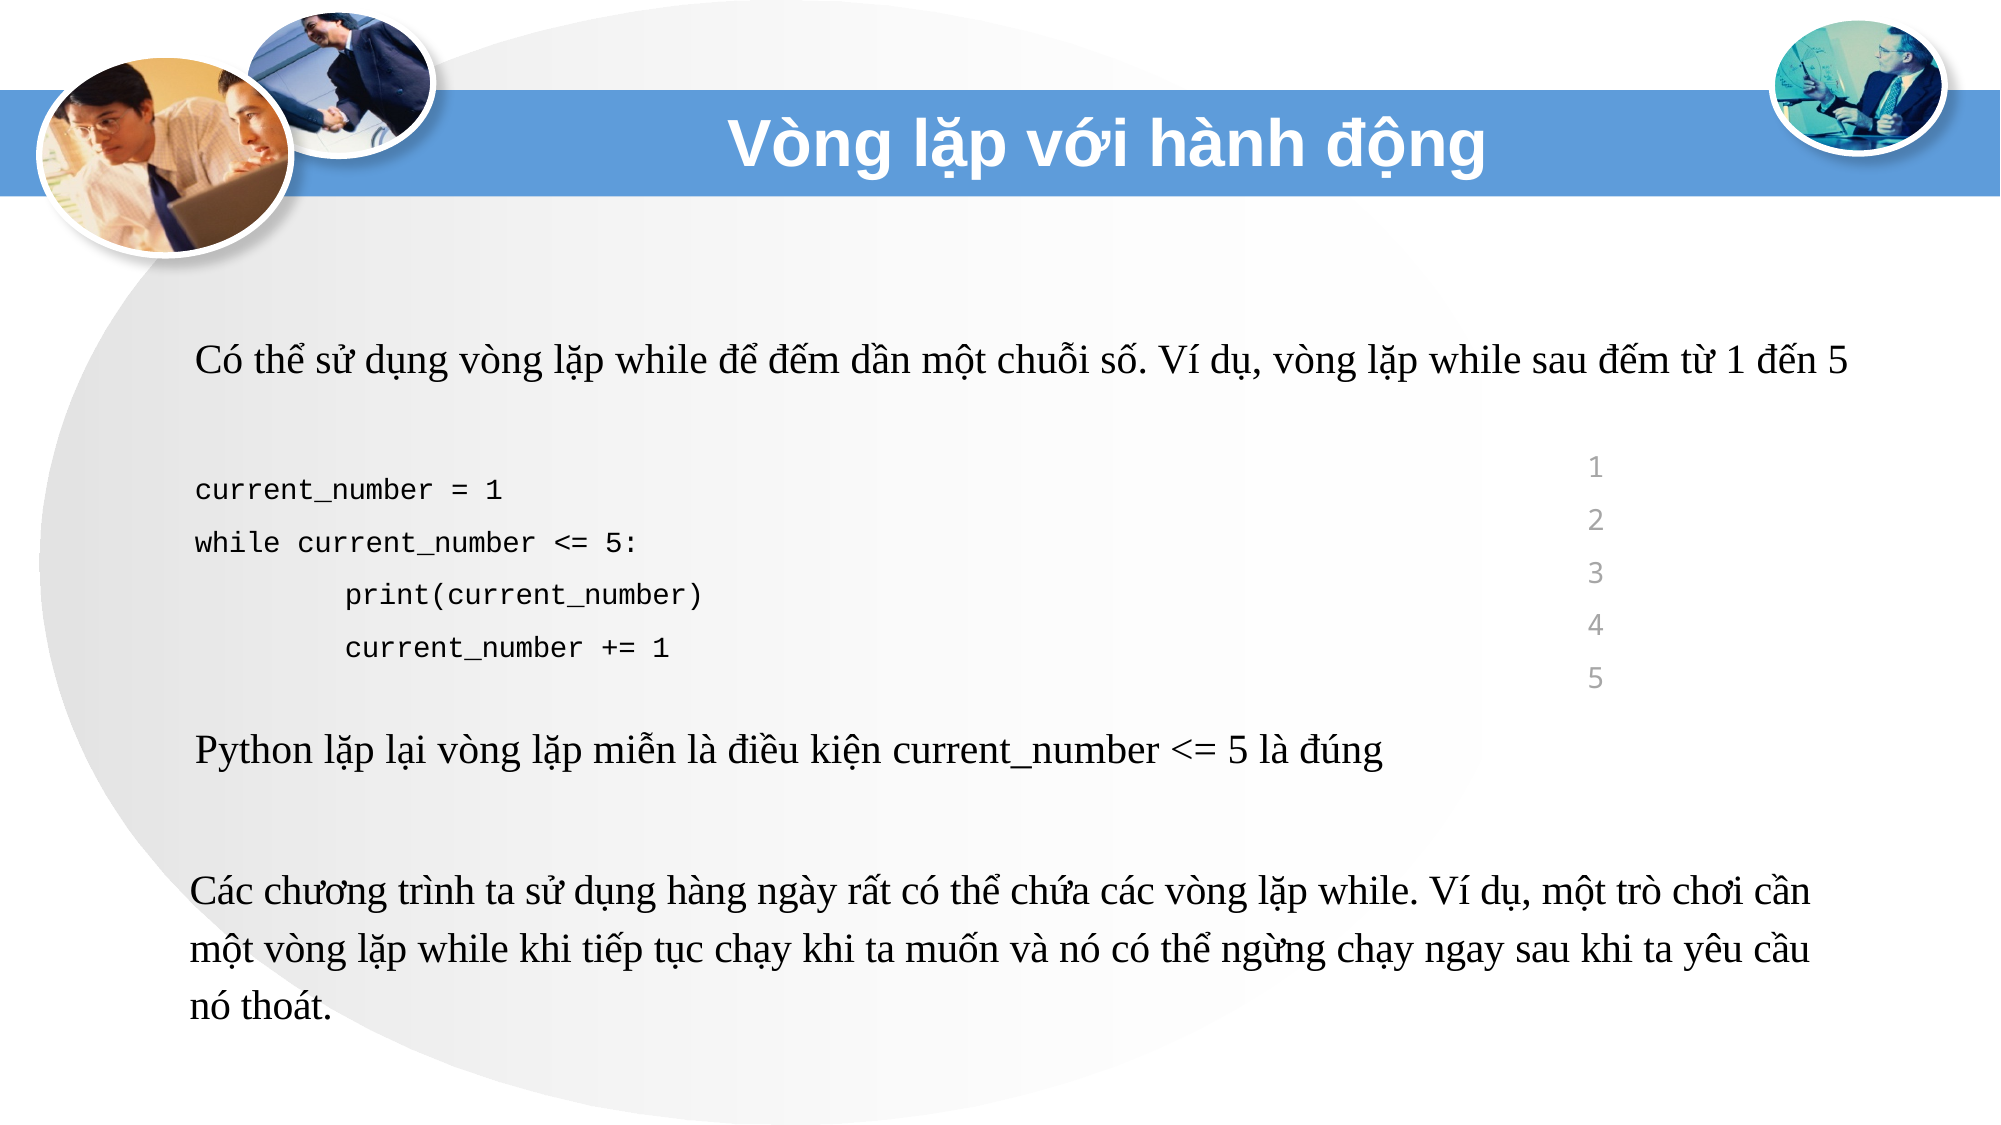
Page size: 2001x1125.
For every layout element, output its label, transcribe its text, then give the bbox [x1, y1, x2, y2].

text_box Các chương trình ta sử dụng hàng ngày rất có thể chứa các vòng lặp while. Ví dụ, một trò chơi cần một vòng lặp while khi tiếp tục chạy khi ta muốn và nó có thể ngừng chạy ngay sau khi ta yêu cầu nó thoát. [174, 848, 1825, 1036]
text_box Python lặp lại vòng lặp miễn là điều kiện current_number <= 5 là đúng [179, 714, 1614, 780]
text_box 1 2 3 4 5 [1572, 436, 1655, 702]
picture [43, 58, 288, 252]
title Vòng lặp với hành động [450, 99, 1767, 180]
text_box current_number = 1 while current_number <= 5: print(current_number) current_number += 1 [180, 457, 1180, 671]
picture [1775, 21, 1941, 150]
text_box Có thể sử dụng vòng lặp while để đếm dần một chuỗi số. Ví dụ, vòng lặp while sau đếm từ 1 đến 5 [180, 324, 1895, 389]
picture [248, 13, 430, 152]
